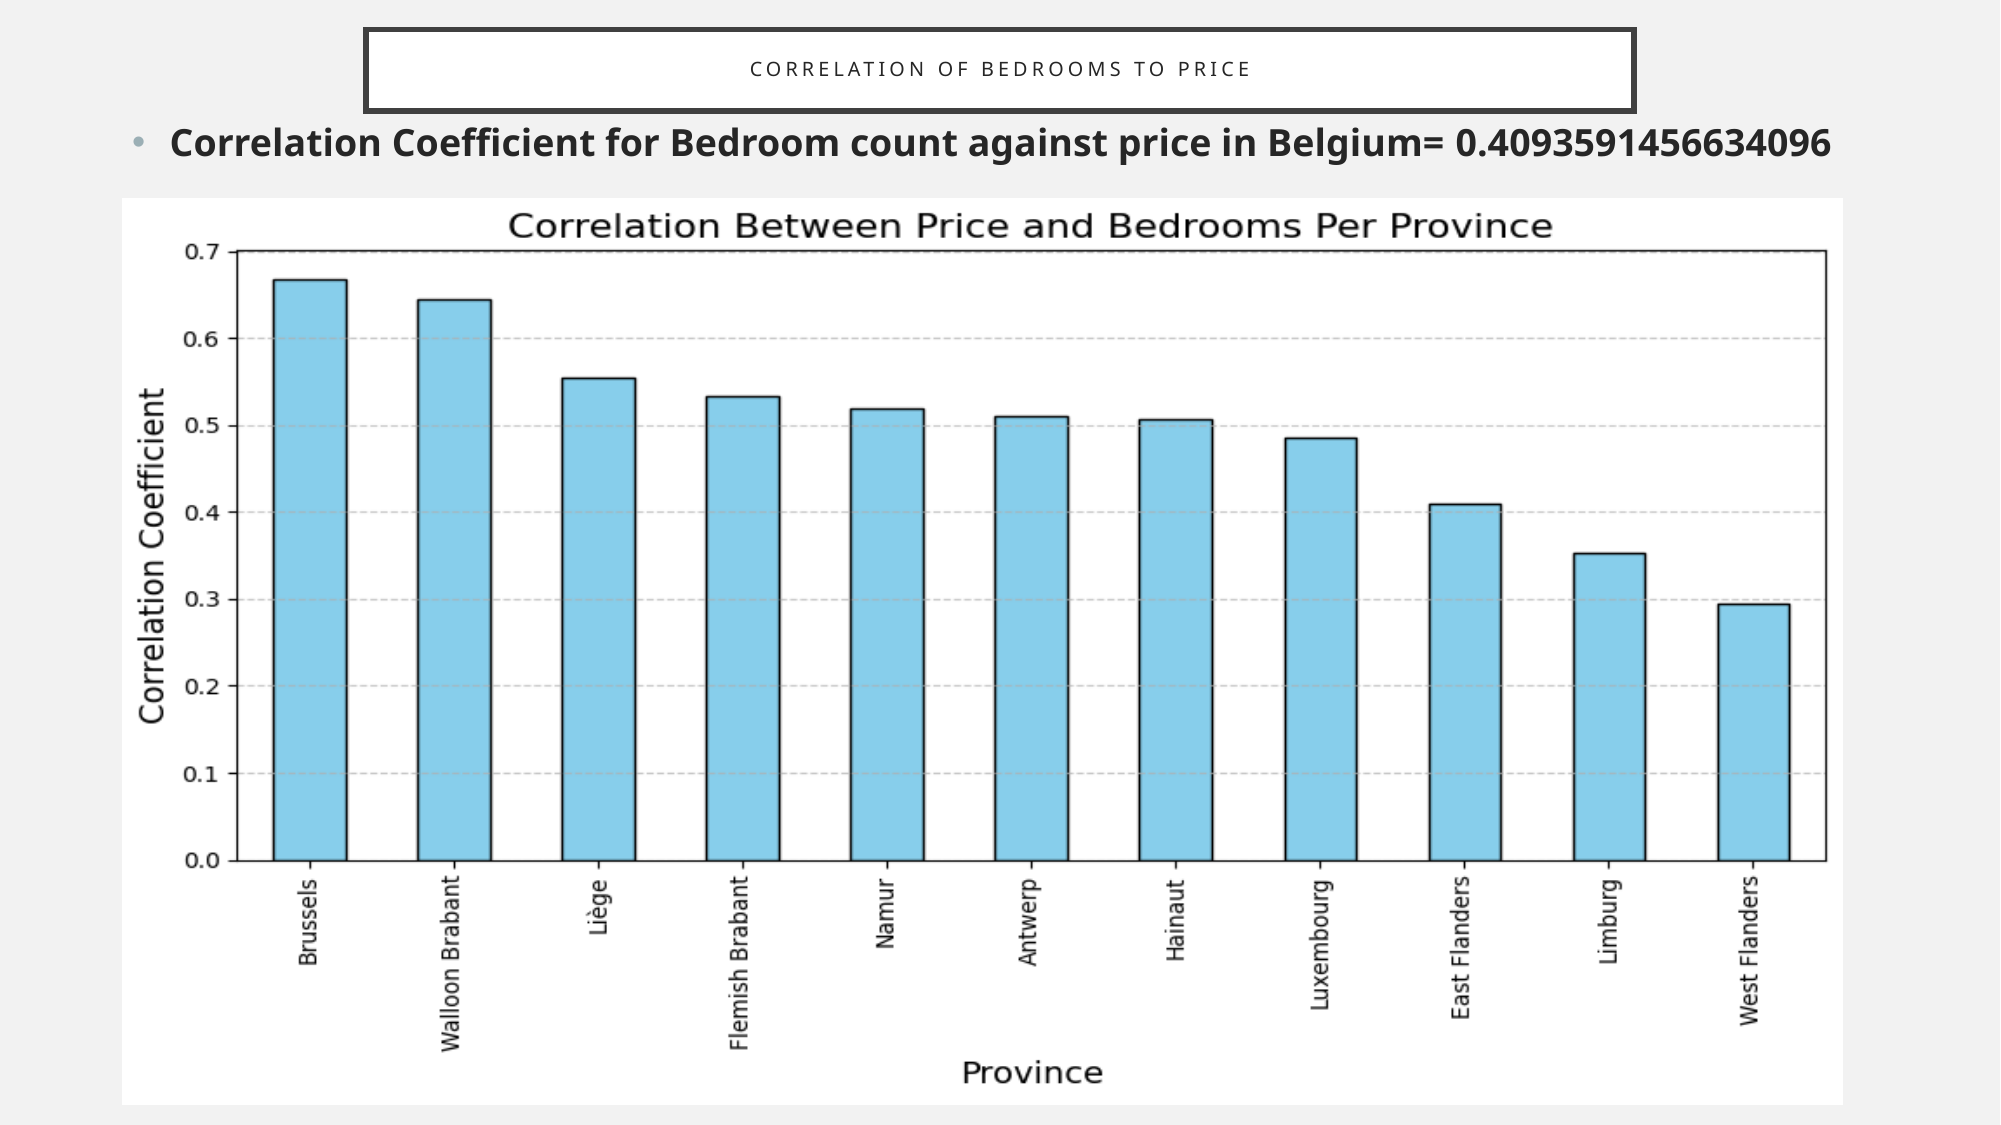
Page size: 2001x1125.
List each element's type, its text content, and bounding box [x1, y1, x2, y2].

list Correlation Coefficient for Bedroom count against price in Belgium= 0.4093591456634096 [61, 111, 1902, 942]
picture [122, 198, 1843, 1105]
title Correlation of bedrooms to price [363, 27, 1637, 111]
